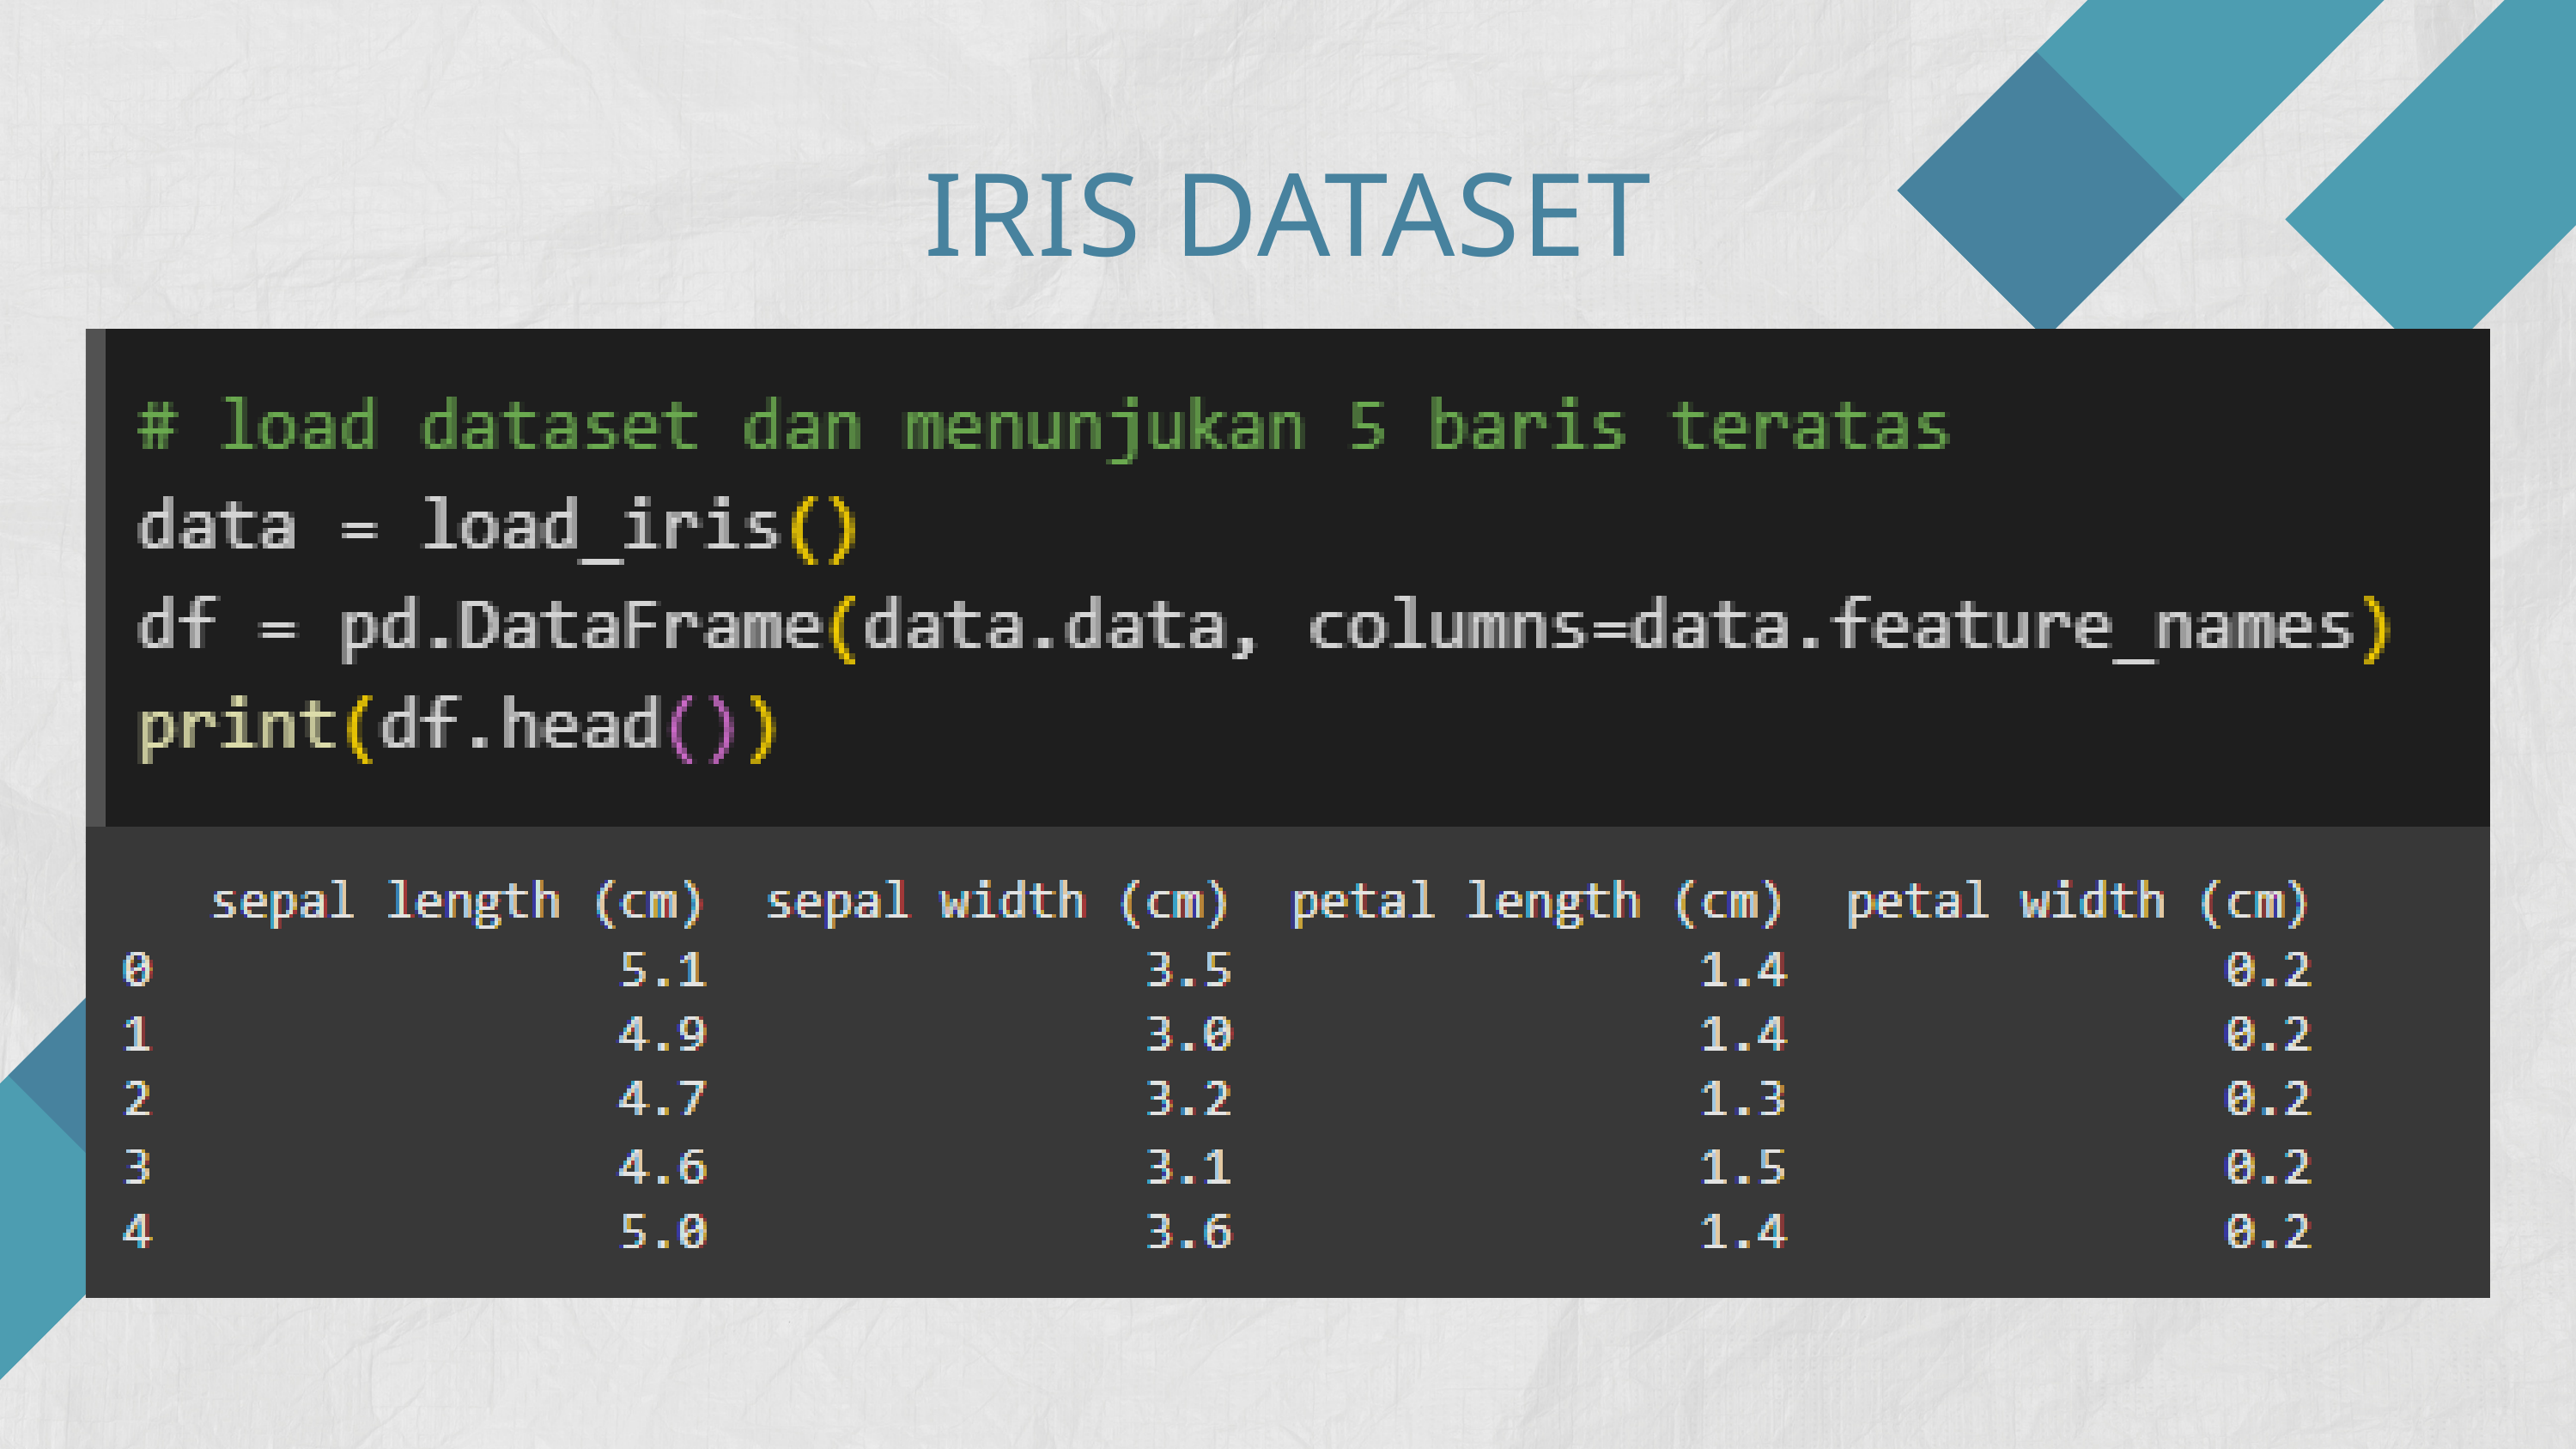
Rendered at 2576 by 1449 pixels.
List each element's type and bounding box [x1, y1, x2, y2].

text_box [0, 936, 296, 1449]
text_box [1897, 0, 2576, 368]
text_box [299, 376, 2576, 1449]
text_box [0, 0, 1893, 935]
text_box [85, 150, 2491, 1298]
